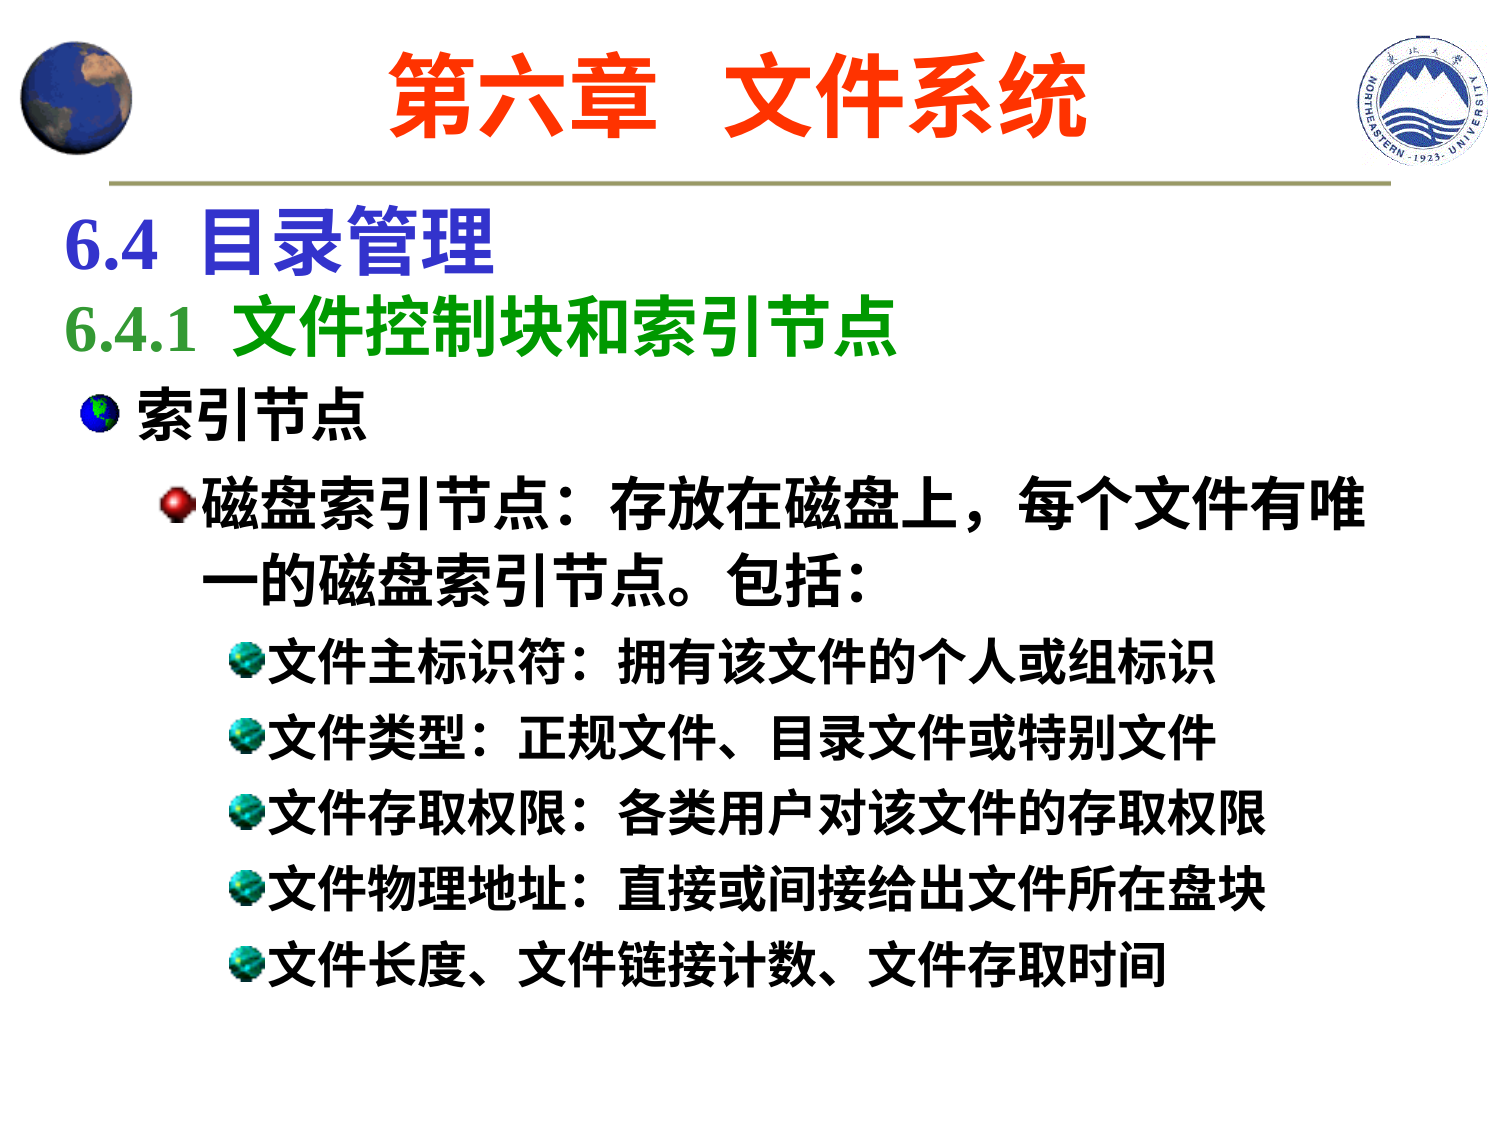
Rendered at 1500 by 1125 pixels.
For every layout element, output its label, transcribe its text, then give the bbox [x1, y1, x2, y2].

picture [229, 794, 265, 830]
text_box 6.4 目录管理 6.4.1 文件控制块和索引节点 [50, 186, 1438, 372]
text_box 第六章 文件系统 [174, 37, 1300, 150]
picture [79, 393, 121, 434]
picture [229, 718, 265, 754]
picture [229, 870, 265, 906]
picture [0, 37, 138, 161]
list 索引节点 磁盘索引节点：存放在磁盘上，每个文件有唯一的磁盘索引节点。包括： 文件主标识符：拥有该文件的个人或组标识 文件类型：正规文件、目录文件或特别文件 文件存取权限：各类用户对该文件的存取权限 文件物理地址：直接或间接给出文件所在盘块 文件长度、文件链接计数、文件存取时间 [64, 372, 1424, 1073]
picture [1352, 33, 1490, 171]
picture [154, 481, 196, 523]
picture [229, 642, 265, 678]
picture [109, 175, 1391, 186]
picture [229, 946, 265, 982]
